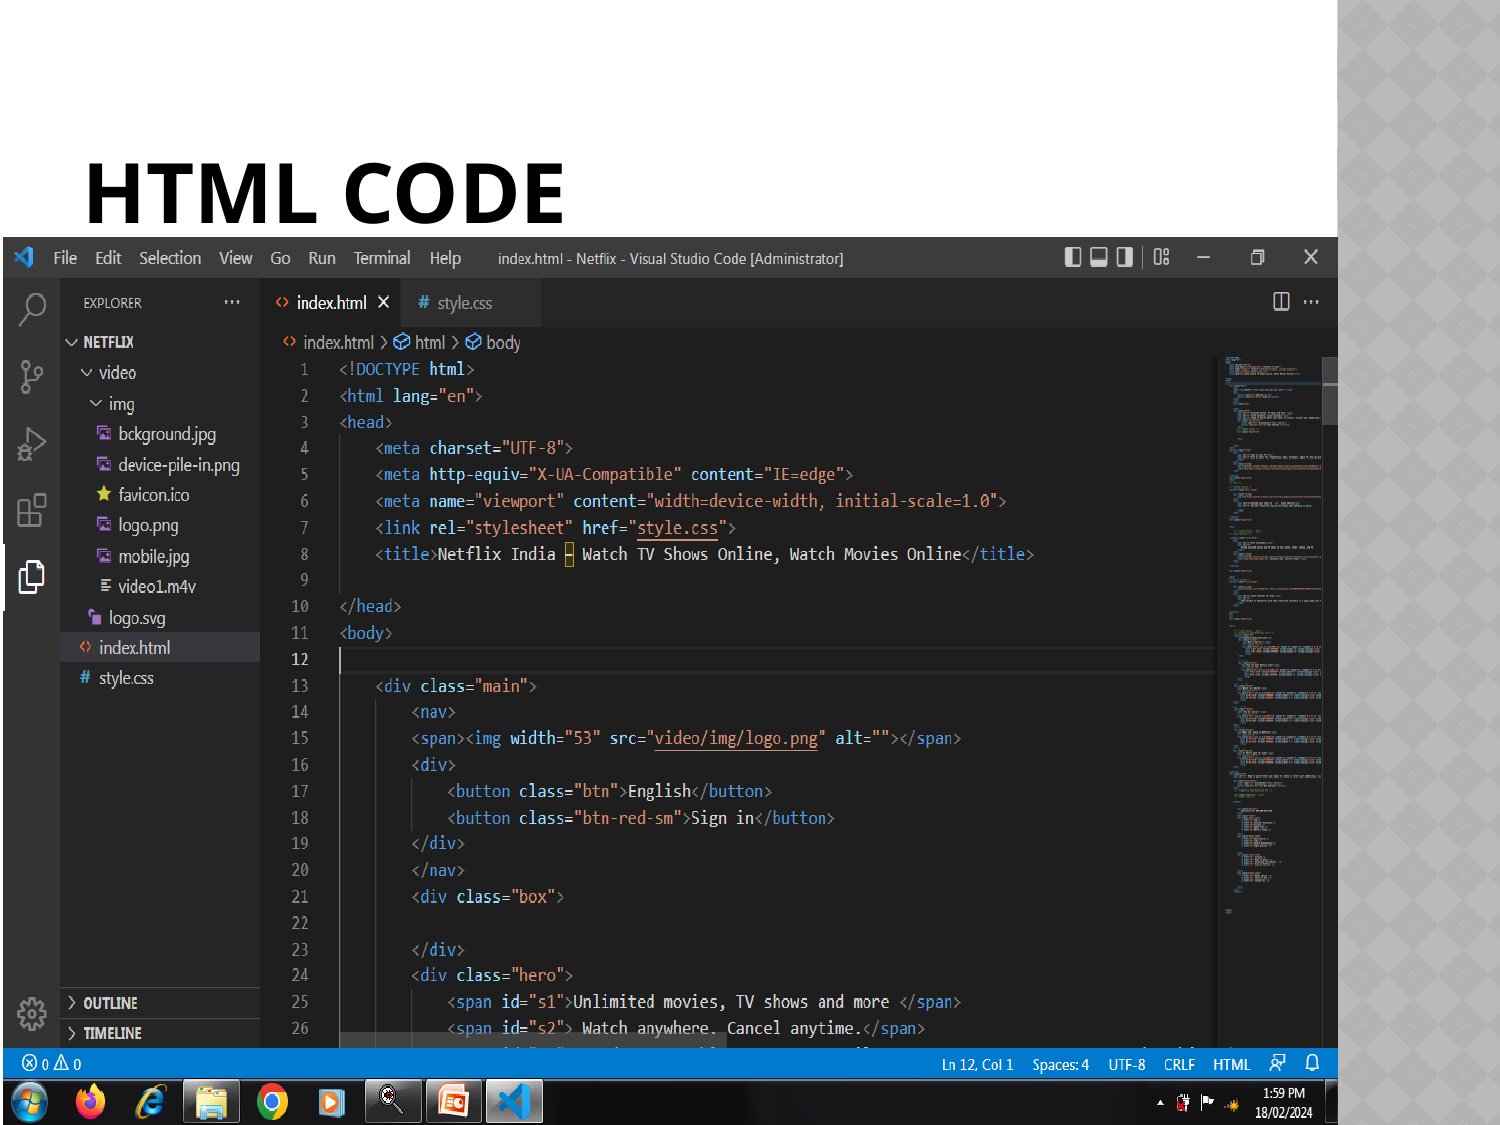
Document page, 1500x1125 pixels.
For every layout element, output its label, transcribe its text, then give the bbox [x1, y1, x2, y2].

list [2, 237, 1338, 1125]
title Html code [75, 52, 1263, 235]
